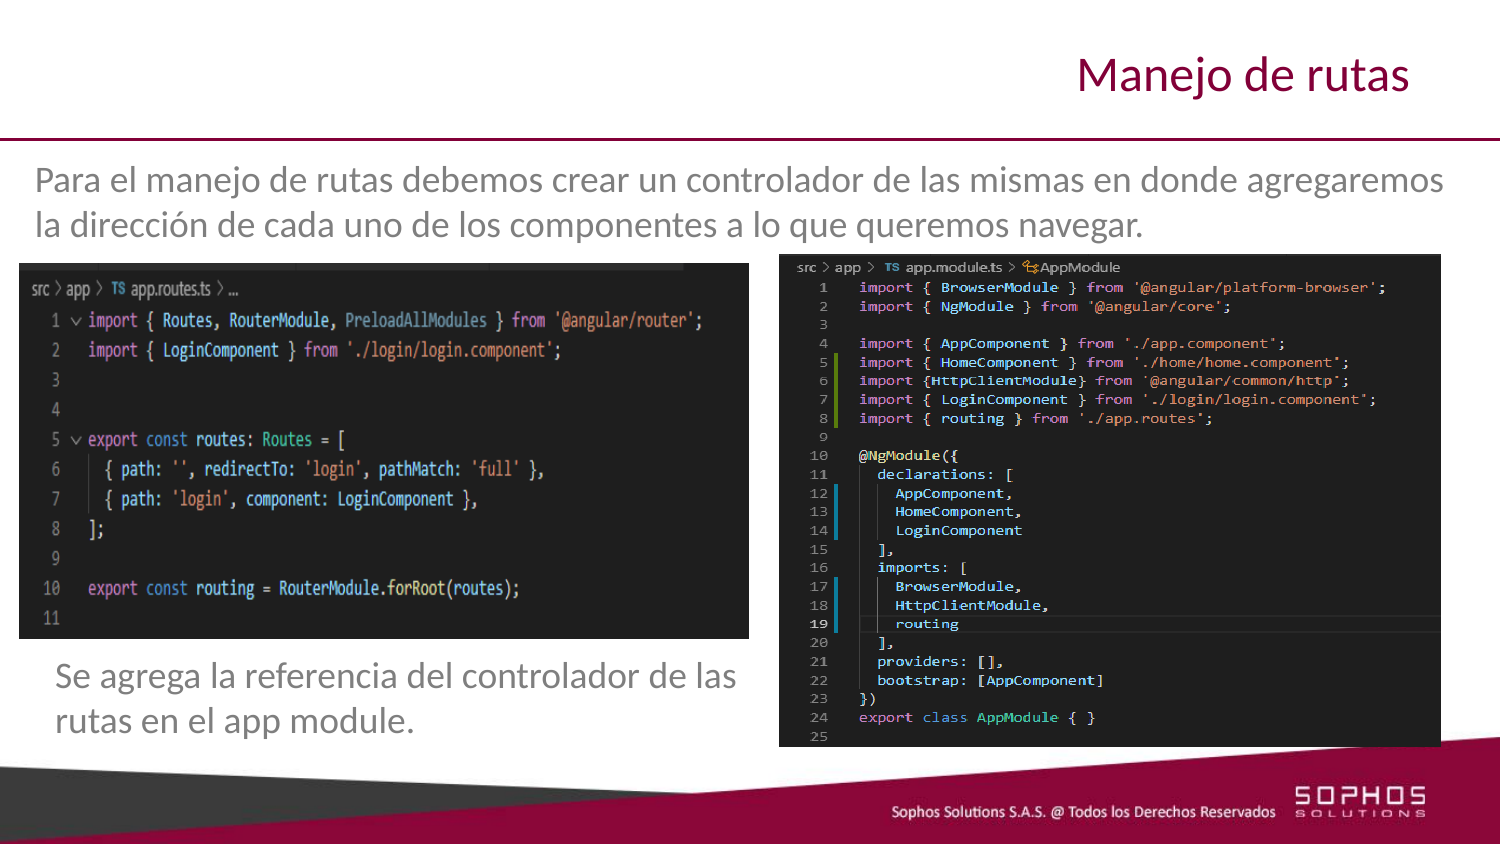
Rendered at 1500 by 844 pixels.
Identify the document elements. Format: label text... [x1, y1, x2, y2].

picture [0, 141, 1500, 844]
text_box Se agrega la referencia del controlador de las rutas en el app module. [40, 643, 774, 749]
title Manejo de rutas [74, 14, 1425, 130]
list Para el manejo de rutas debemos crear un controlador de las mismas en donde agregaremos la dirección de cada uno de los componentes a lo que queremos navegar. [19, 147, 1481, 264]
picture [0, 0, 1500, 138]
